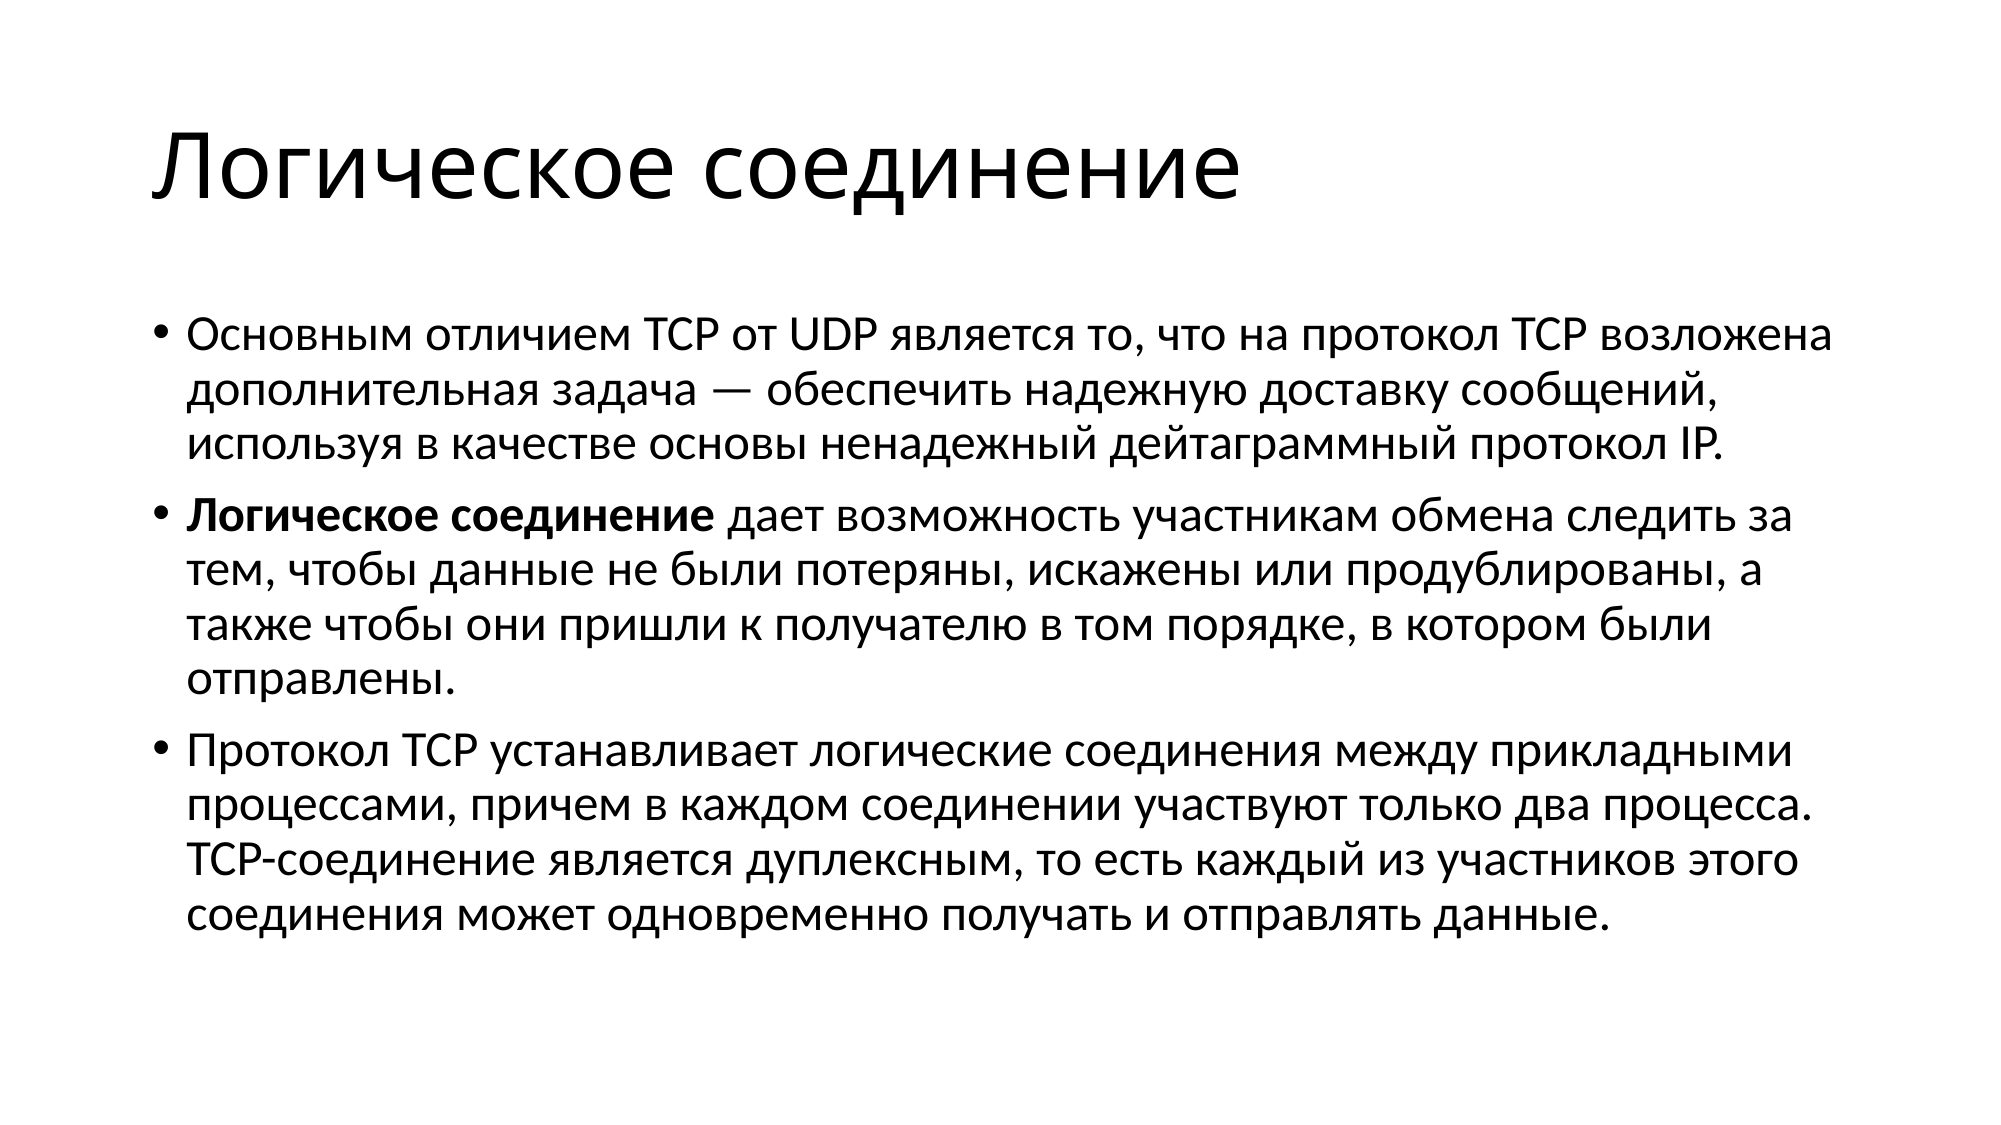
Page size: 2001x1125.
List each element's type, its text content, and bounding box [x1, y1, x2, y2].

list Основным отличием TCP от UDP является то, что на протокол TCP возложена дополнительная задача — обеспечить надежную доставку сообщений, используя в качестве основы ненадежный дейтаграммный протокол IP. Логическое соединение дает возможность участникам обмена следить за тем, чтобы данные не были потеряны, искажены или продублированы, а также чтобы они пришли к получателю в том порядке, в котором были отправлены. Протокол TCP устанавливает логические соединения между прикладными процессами, причем в каждом соединении участвуют только два процесса. TCP-соединение является дуплексным, то есть каждый из участников этого соединения может одновременно получать и отправлять данные. [137, 299, 1863, 1014]
title Логическое соединение [137, 59, 1863, 278]
